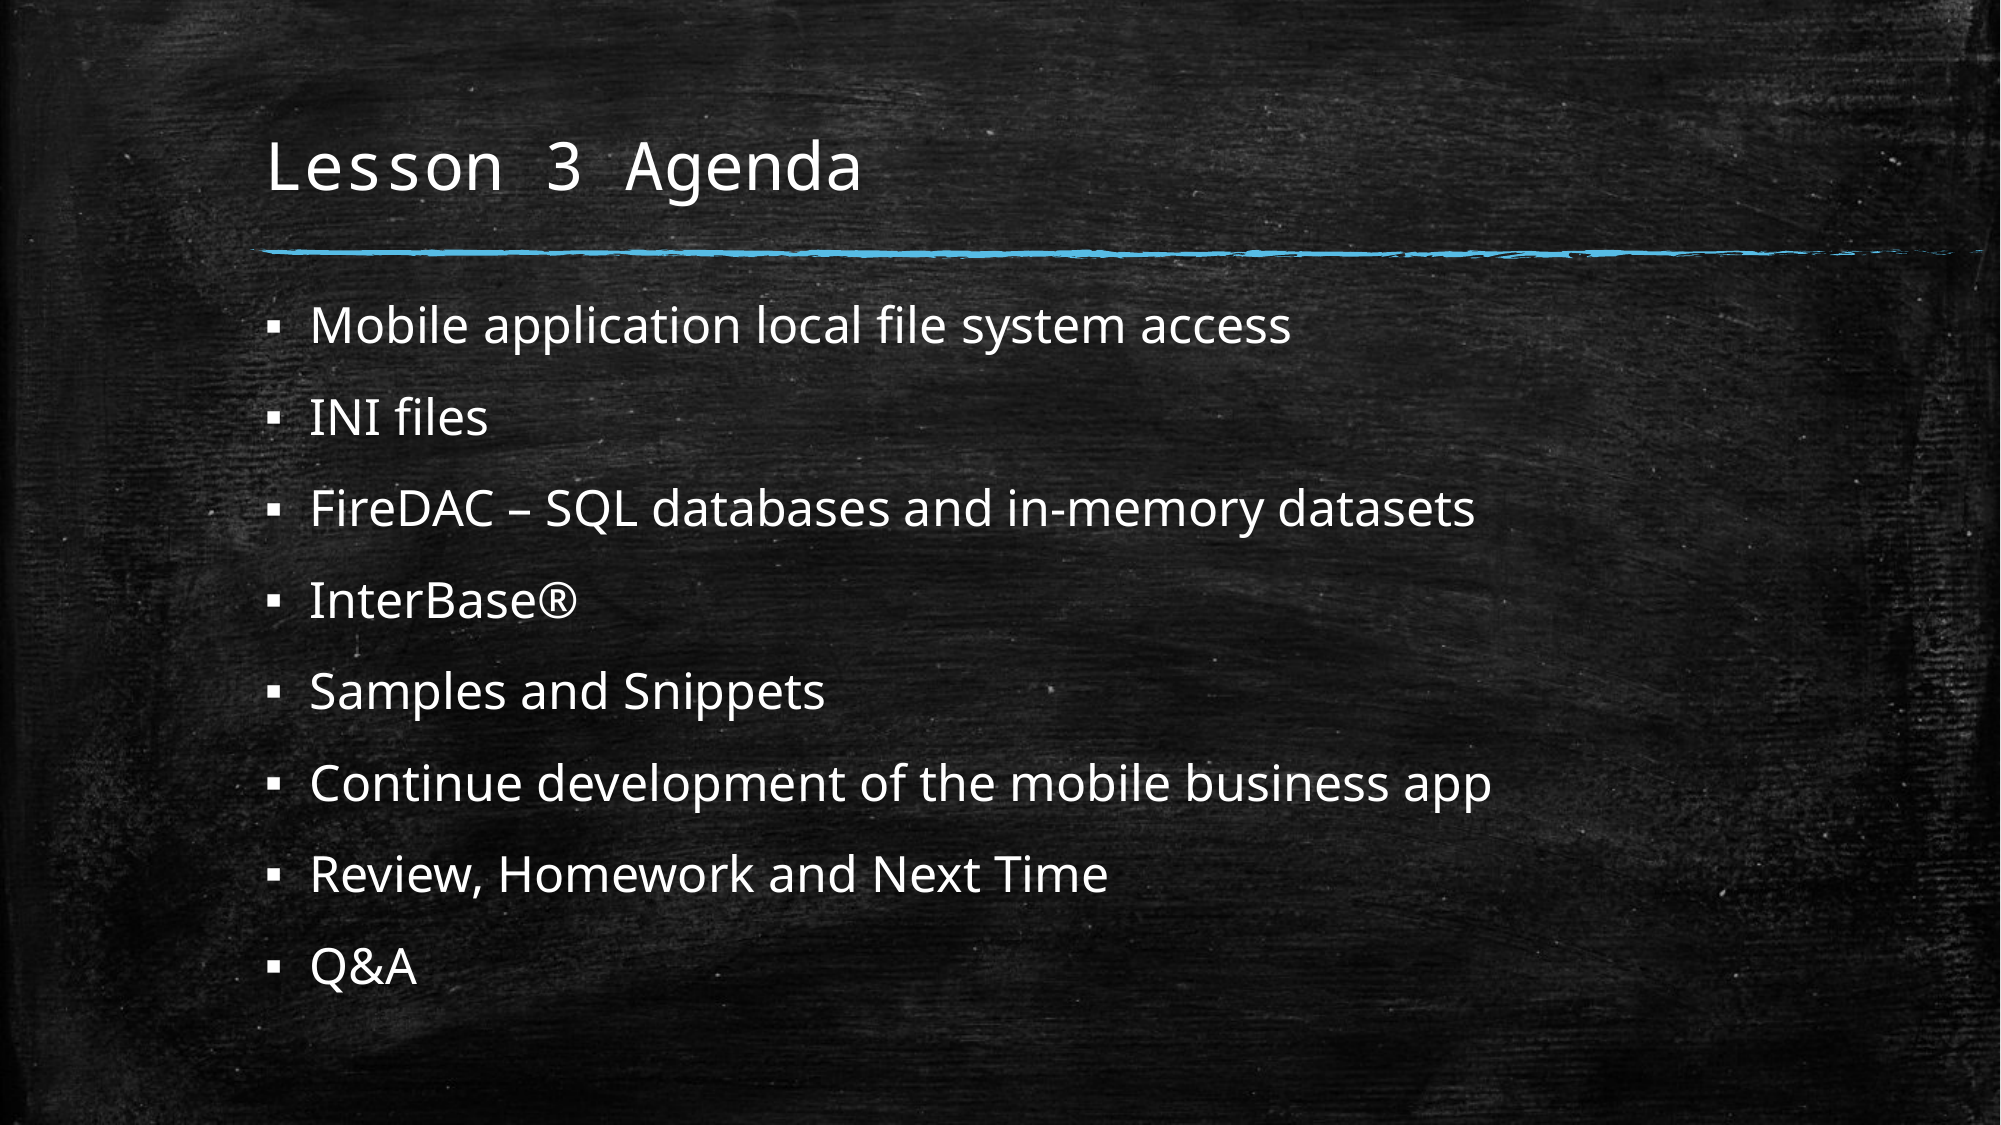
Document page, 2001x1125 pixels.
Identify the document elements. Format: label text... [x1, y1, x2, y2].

title Lesson 3 Agenda [249, 45, 1751, 213]
list Mobile application local file system access INI files FireDAC – SQL databases and in-memory datasets InterBase® Samples and Snippets Continue development of the mobile business app Review, Homework and Next Time Q&A [249, 293, 1842, 1094]
